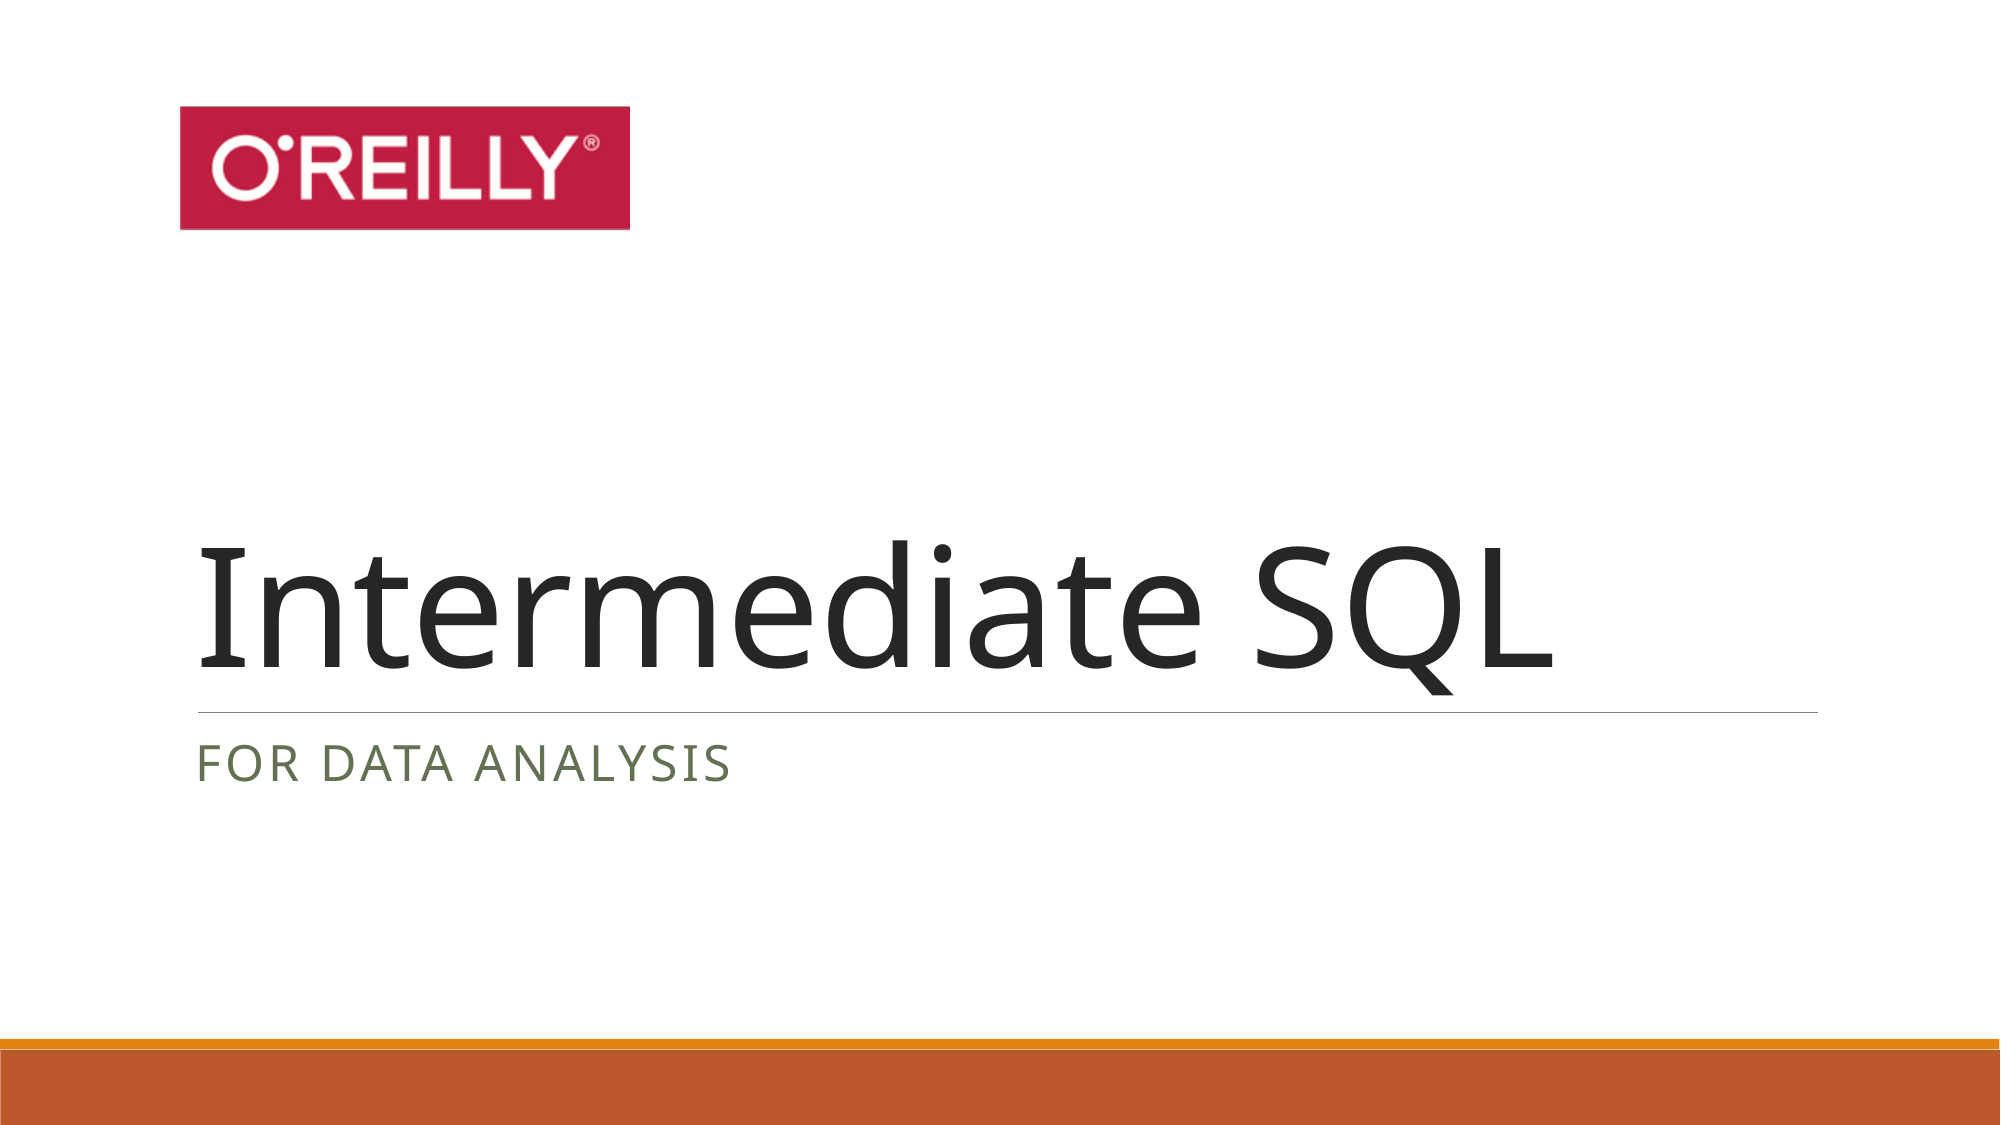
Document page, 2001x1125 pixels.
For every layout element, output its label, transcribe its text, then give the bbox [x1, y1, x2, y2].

title Intermediate SQL [180, 124, 1830, 710]
subtitle for Data Analysis [180, 730, 1831, 919]
picture [179, 0, 631, 395]
